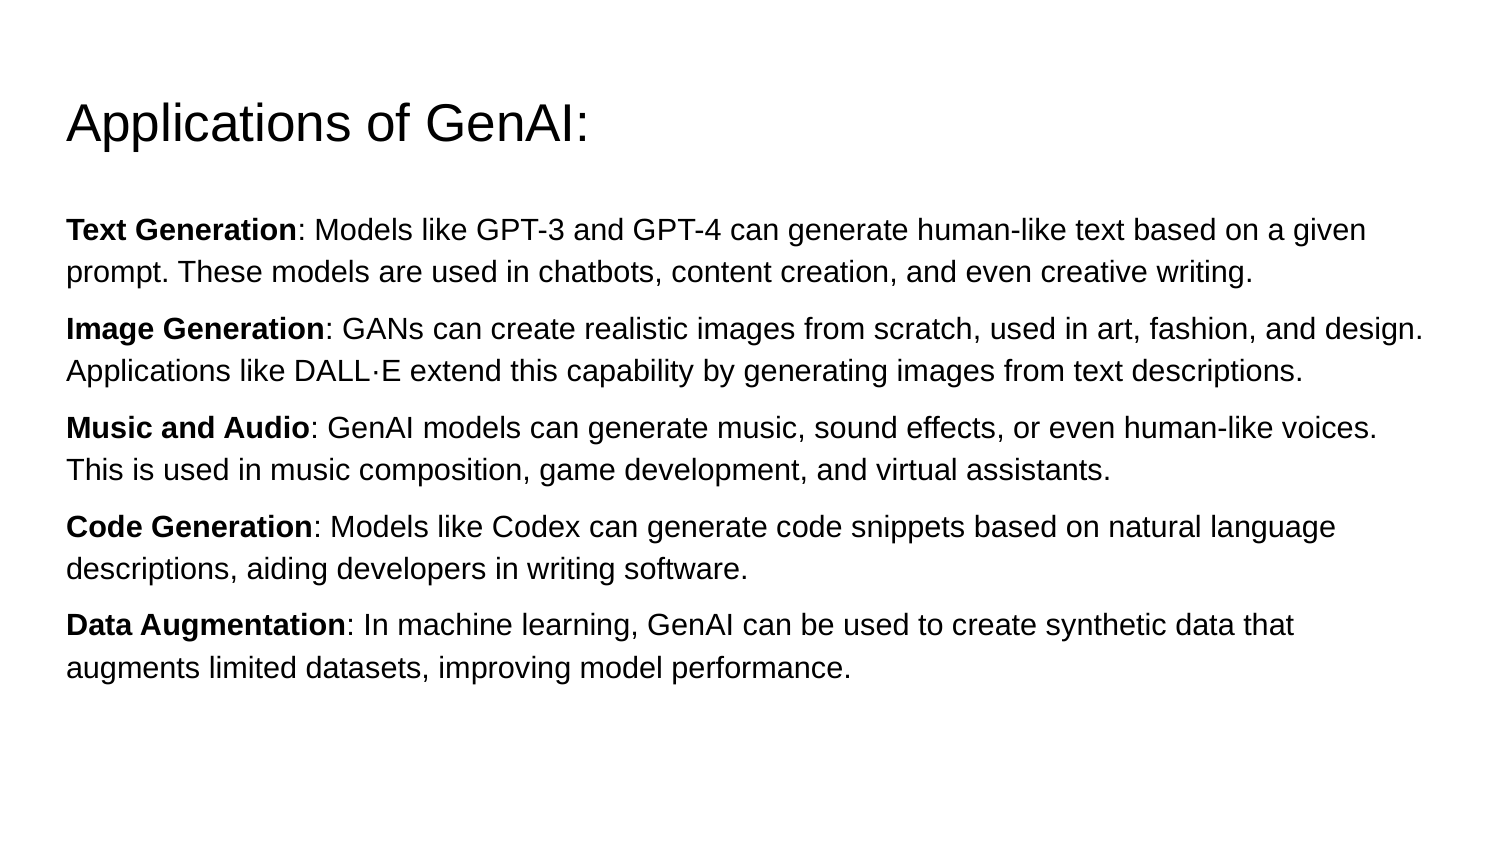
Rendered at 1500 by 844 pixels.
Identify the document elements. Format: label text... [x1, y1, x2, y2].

list Text Generation: Models like GPT-3 and GPT-4 can generate human-like text based on a given prompt. These models are used in chatbots, content creation, and even creative writing. Image Generation: GANs can create realistic images from scratch, used in art, fashion, and design. Applications like DALL·E extend this capability by generating images from text descriptions. Music and Audio: GenAI models can generate music, sound effects, or even human-like voices. This is used in music composition, game development, and virtual assistants. Code Generation: Models like Codex can generate code snippets based on natural language descriptions, aiding developers in writing software. Data Augmentation: In machine learning, GenAI can be used to create synthetic data that augments limited datasets, improving model performance. [51, 189, 1449, 750]
title Applications of GenAI: [51, 72, 1449, 167]
